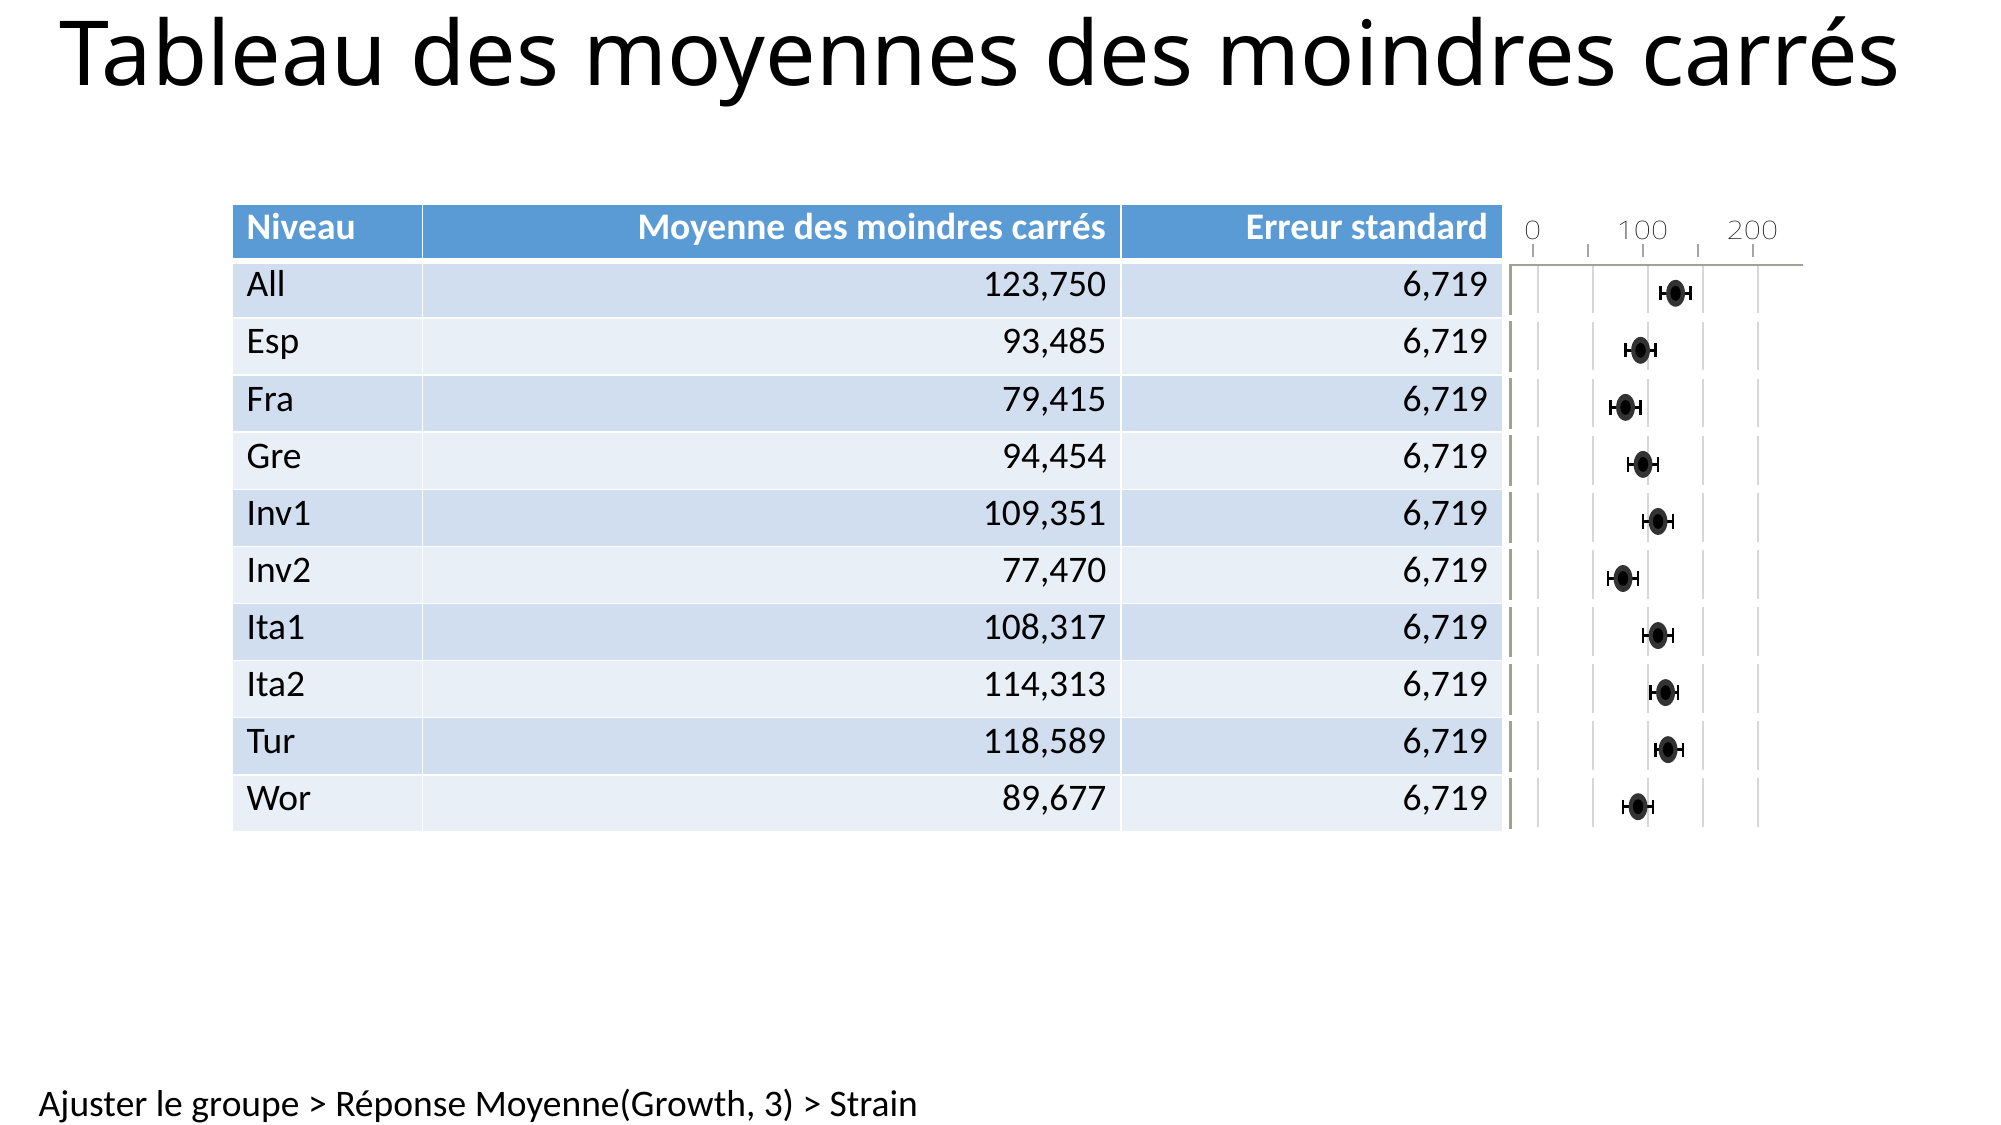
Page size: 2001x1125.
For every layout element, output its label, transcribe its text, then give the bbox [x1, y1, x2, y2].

table_cell 6,719 [1122, 718, 1502, 774]
table_header Niveau [233, 205, 422, 258]
table_cell [1504, 718, 1805, 774]
table_cell 6,719 [1122, 547, 1502, 603]
table_cell Inv2 [233, 547, 422, 603]
table_cell 123,750 [423, 264, 1120, 317]
table_cell [1504, 433, 1805, 489]
table_cell 94,454 [423, 433, 1120, 489]
table_cell Inv1 [233, 490, 422, 546]
table_cell 118,589 [423, 718, 1120, 774]
table_header Moyenne des moindres carrés [423, 205, 1120, 258]
table_cell [1504, 604, 1805, 660]
table_cell [1504, 490, 1805, 546]
table_cell 77,470 [423, 547, 1120, 603]
table_cell 6,719 [1122, 376, 1502, 431]
table_cell 114,313 [423, 661, 1120, 717]
table_cell All [233, 264, 422, 317]
table_cell 6,719 [1122, 264, 1502, 317]
table_cell 79,415 [423, 376, 1120, 431]
table_cell [1504, 661, 1805, 717]
table_cell 6,719 [1122, 604, 1502, 660]
table_cell Ita2 [233, 661, 422, 717]
text_box Ajuster le groupe > Réponse Moyenne(Growth, 3) > Strain [38, 1079, 920, 1125]
table_cell 6,719 [1122, 776, 1502, 831]
table_cell [1504, 776, 1805, 831]
table_cell Tur [233, 718, 422, 774]
table_cell [1504, 264, 1805, 317]
table_cell [1504, 319, 1805, 374]
table_cell Esp [233, 319, 422, 374]
table_header [1504, 205, 1805, 258]
table_cell Fra [233, 376, 422, 431]
table_cell [1504, 376, 1805, 431]
table_cell Ita1 [233, 604, 422, 660]
title Tableau des moyennes des moindres carrés [0, 0, 1963, 113]
table_cell Wor [233, 776, 422, 831]
table_cell 6,719 [1122, 319, 1502, 374]
table_cell 6,719 [1122, 490, 1502, 546]
table_cell 6,719 [1122, 661, 1502, 717]
table_cell 108,317 [423, 604, 1120, 660]
table_cell 89,677 [423, 776, 1120, 831]
table_cell 109,351 [423, 490, 1120, 546]
table_cell [1504, 547, 1805, 603]
table_cell 6,719 [1122, 433, 1502, 489]
table_header Erreur standard [1122, 205, 1502, 258]
table_cell Gre [233, 433, 422, 489]
table_cell 93,485 [423, 319, 1120, 374]
